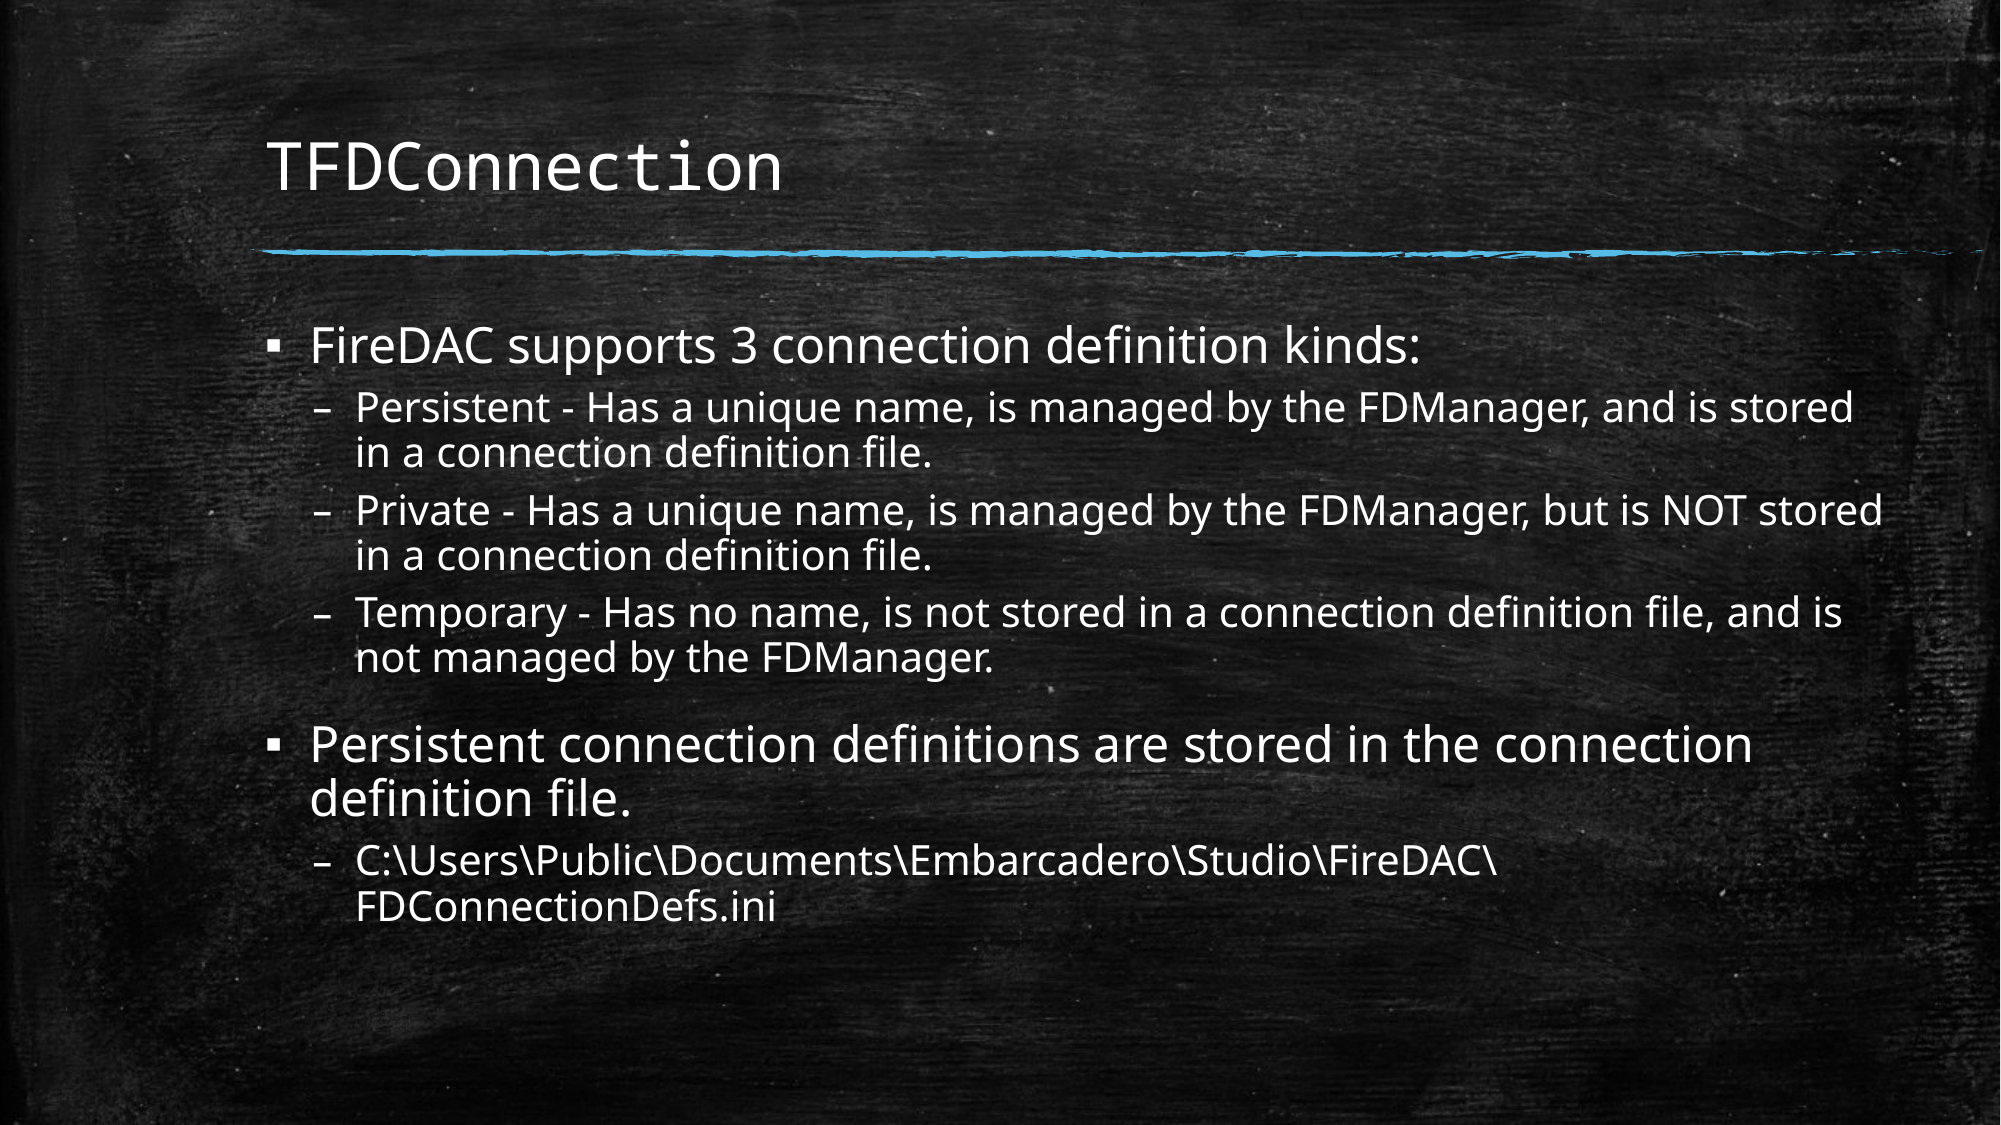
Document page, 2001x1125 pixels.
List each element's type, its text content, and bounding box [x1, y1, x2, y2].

list FireDAC supports 3 connection definition kinds: Persistent - Has a unique name, is managed by the FDManager, and is stored in a connection definition file. Private - Has a unique name, is managed by the FDManager, but is NOT stored in a connection definition file. Temporary - Has no name, is not stored in a connection definition file, and is not managed by the FDManager. Persistent connection definitions are stored in the connection definition file. C:\Users\Public\Documents\Embarcadero\Studio\FireDAC\FDConnectionDefs.ini [249, 312, 1906, 1013]
title TFDConnection [249, 45, 1751, 213]
